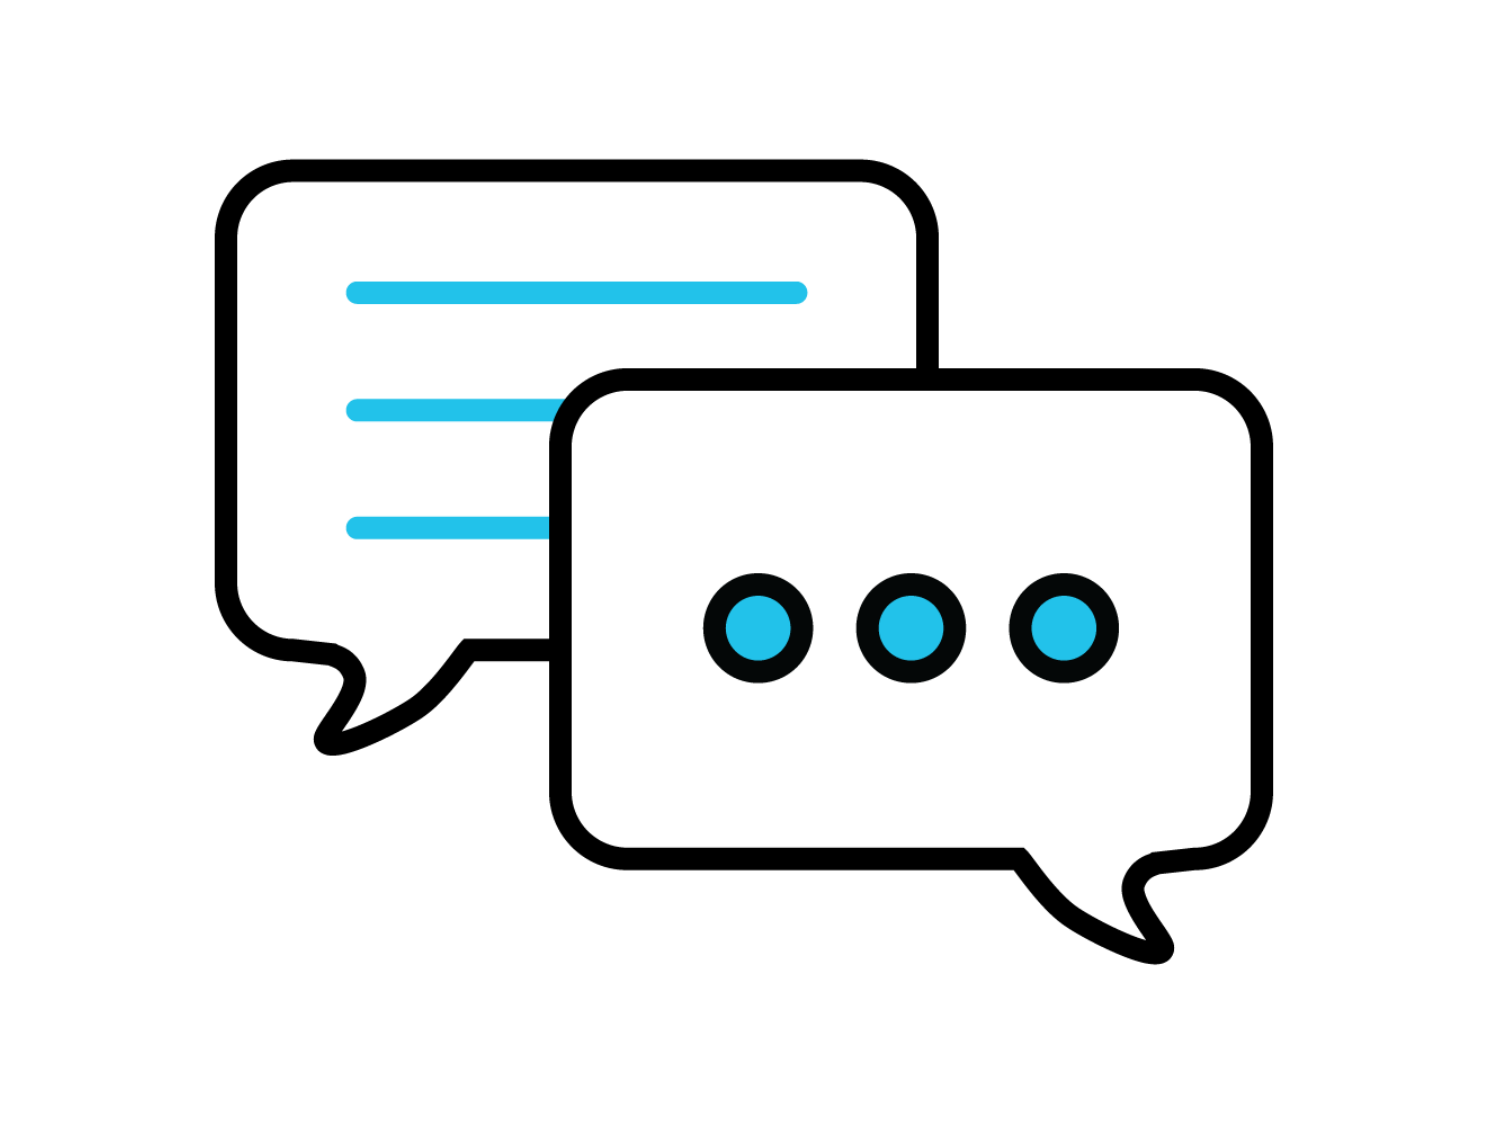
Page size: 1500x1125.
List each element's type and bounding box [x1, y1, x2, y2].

picture [181, 0, 1307, 1125]
